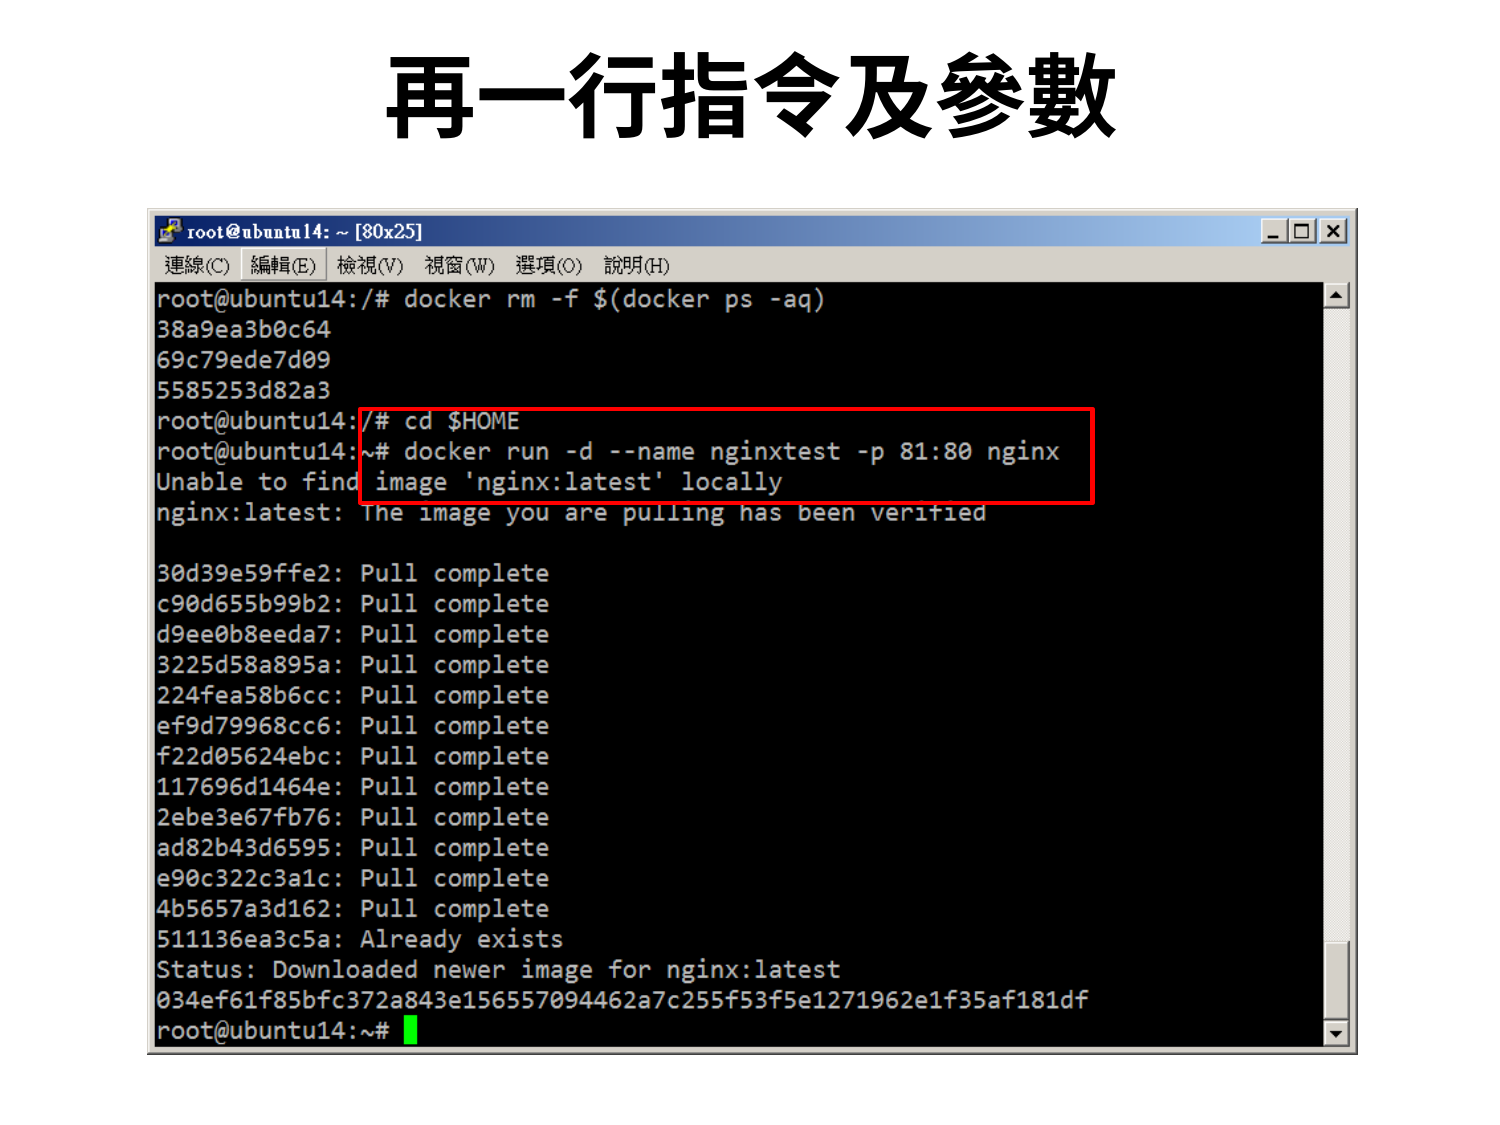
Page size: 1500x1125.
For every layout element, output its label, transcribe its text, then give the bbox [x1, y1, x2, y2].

picture [147, 207, 1358, 1055]
title 再一行指令及參數 [76, 0, 1427, 188]
